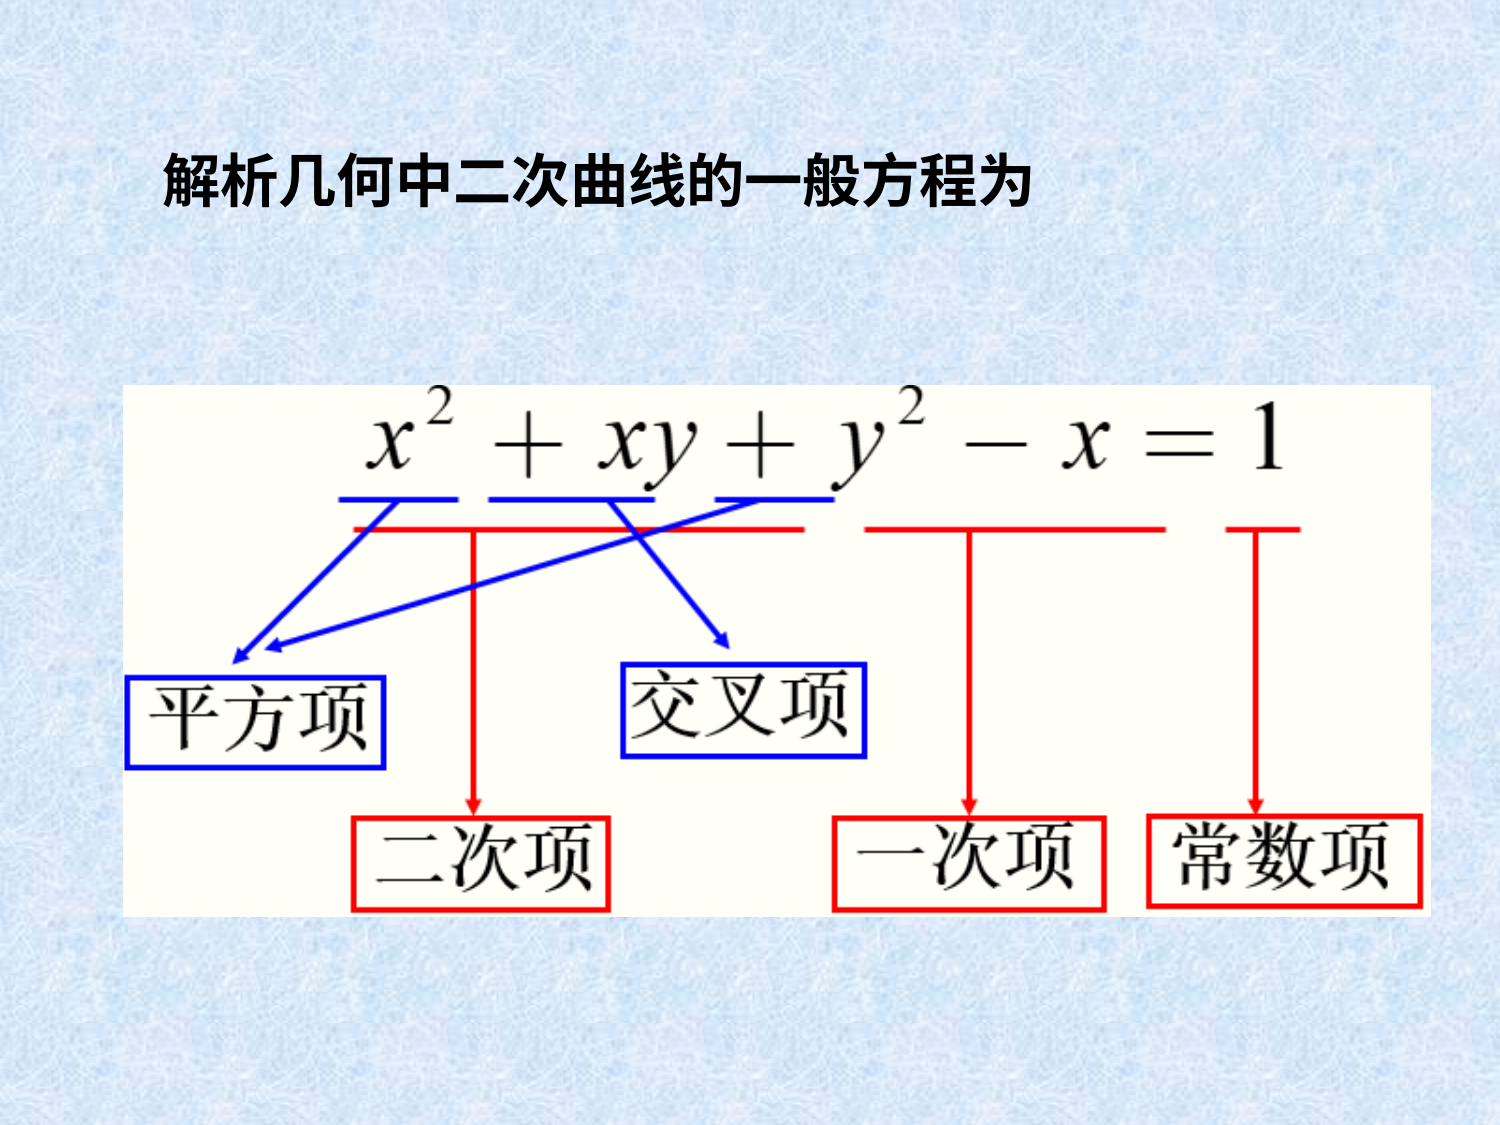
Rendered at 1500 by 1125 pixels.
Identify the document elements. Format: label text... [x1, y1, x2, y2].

picture [0, 0, 1500, 1125]
text_box 解析几何中二次曲线的一般方程为 [147, 101, 1211, 222]
